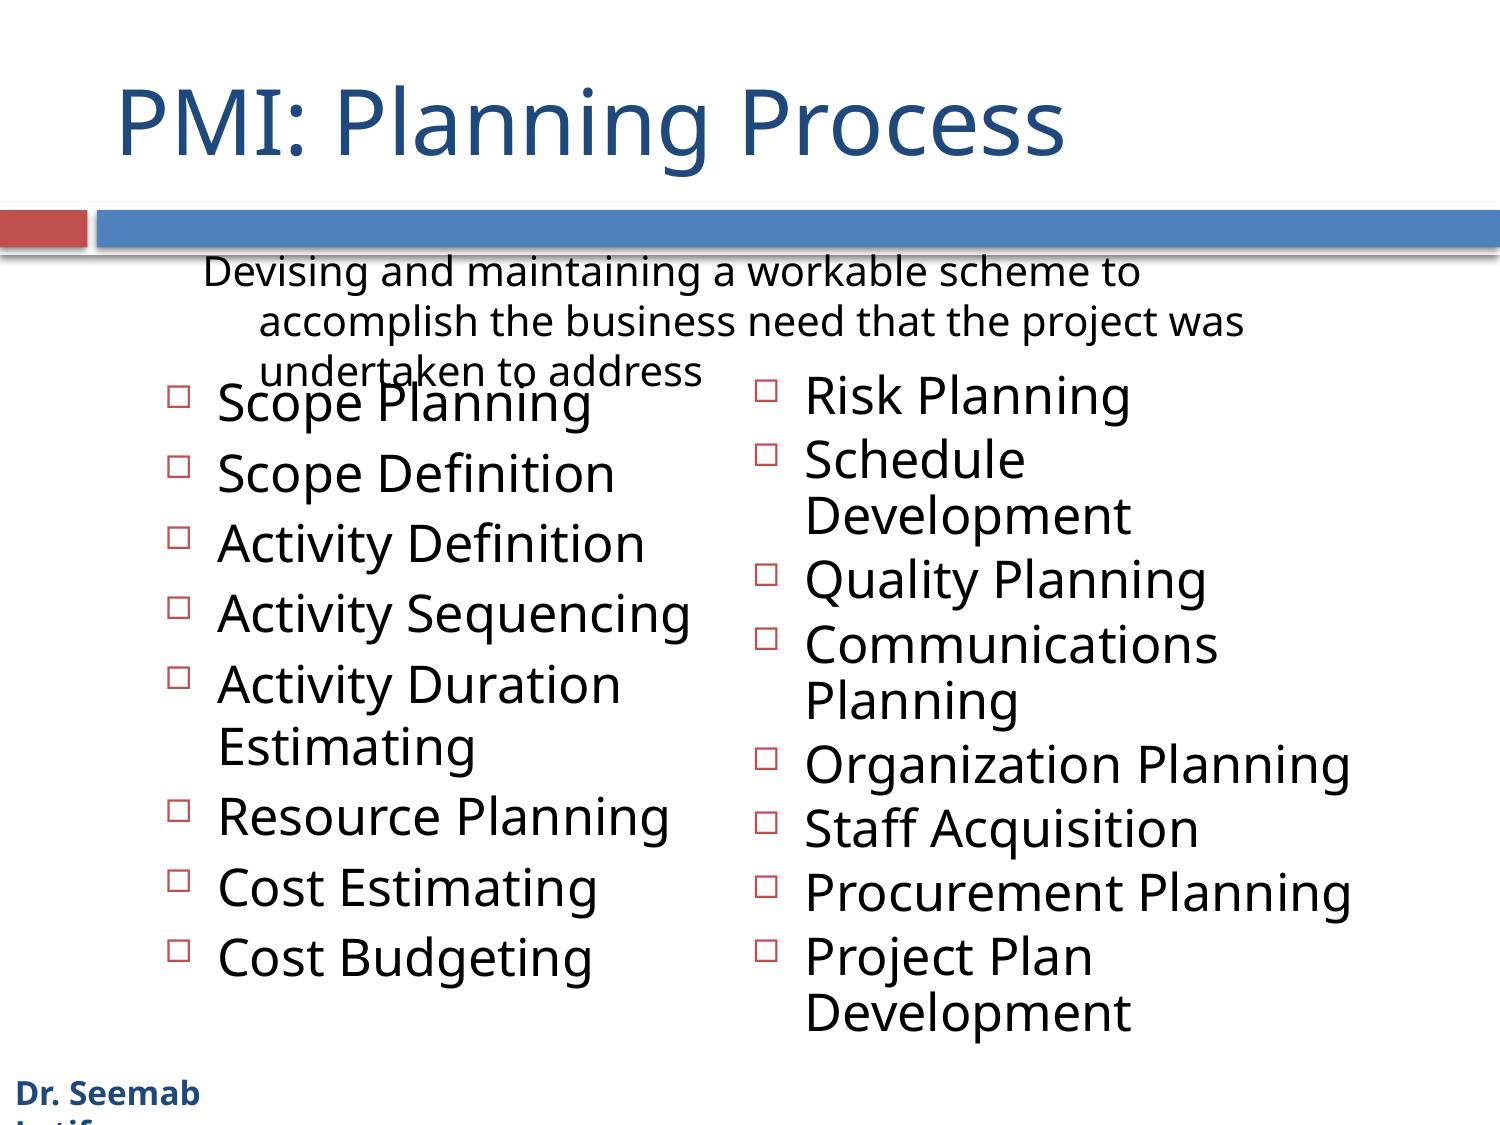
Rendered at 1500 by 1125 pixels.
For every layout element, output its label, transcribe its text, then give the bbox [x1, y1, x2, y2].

text_box Devising and maintaining a workable scheme to accomplish the business need that the project was undertaken to address [187, 237, 1350, 325]
title PMI: Planning Process [99, 37, 1438, 200]
list Scope Planning Scope Definition Activity Definition Activity Sequencing Activity Duration Estimating Resource Planning Cost Estimating Cost Budgeting [150, 362, 788, 1063]
list Risk Planning Schedule Development Quality Planning Communications Planning Organization Planning Staff Acquisition Procurement Planning Project Plan Development [737, 362, 1375, 988]
